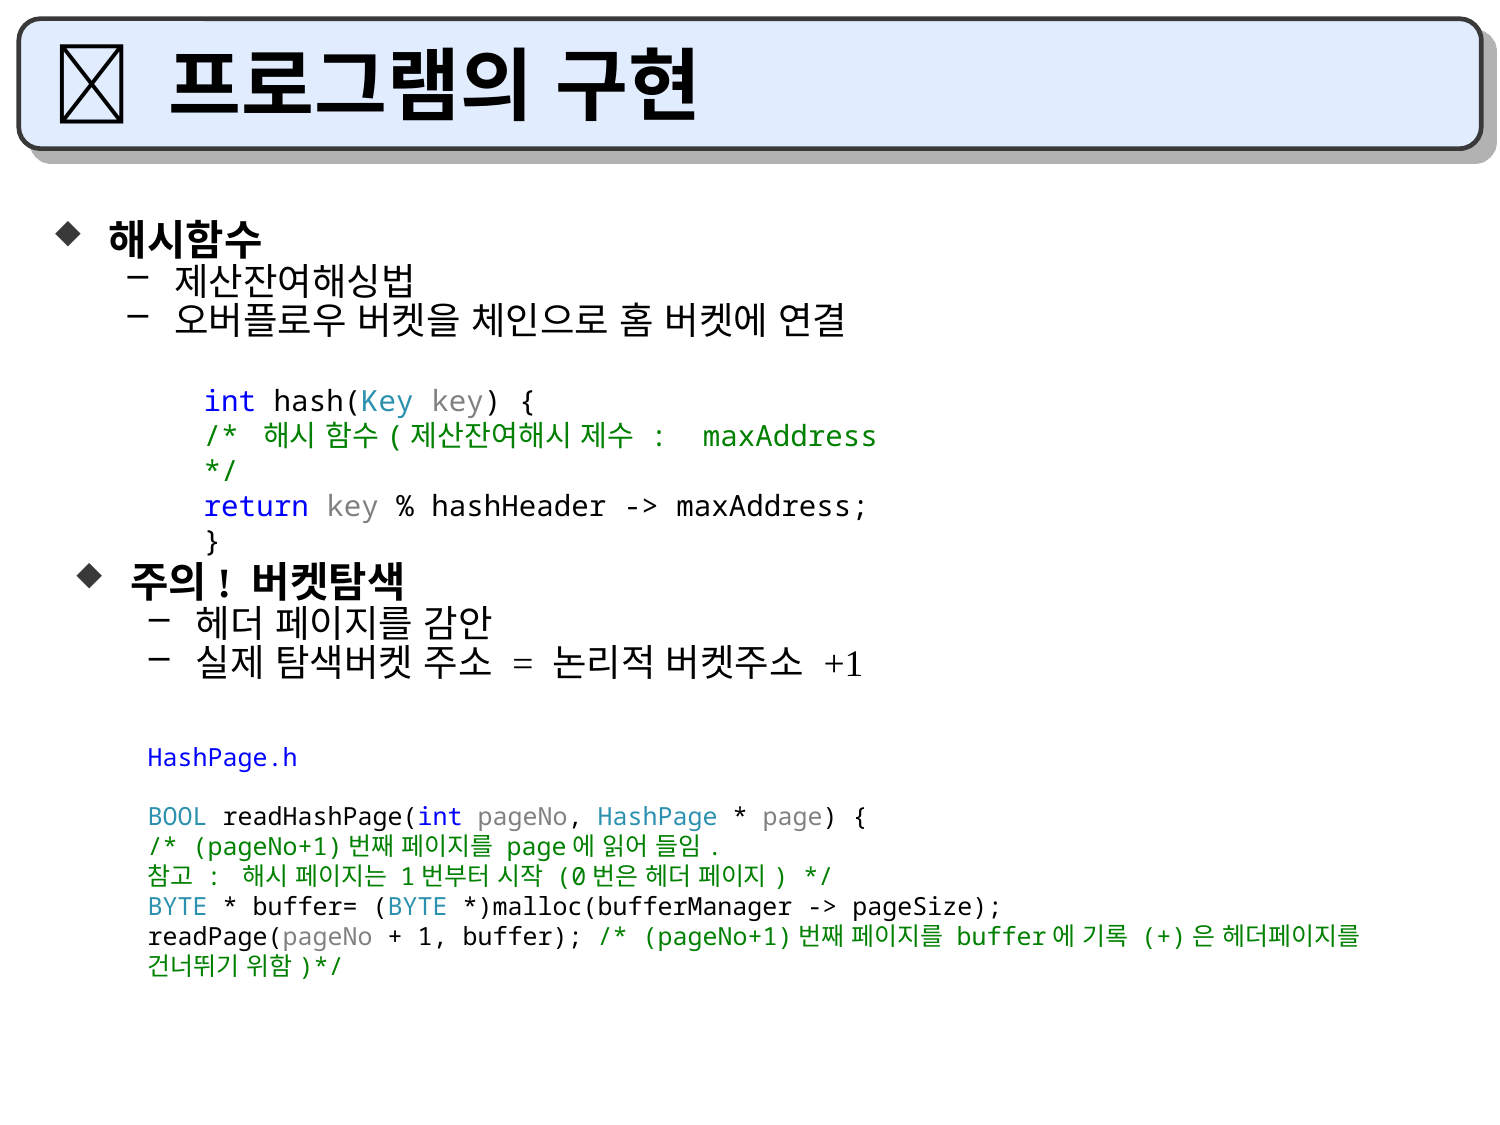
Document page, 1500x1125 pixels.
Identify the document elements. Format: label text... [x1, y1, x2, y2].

text_box int hash(Key key) { /* 해시 함수(제산잔여해시 제수 : maxAddress */ return key % hashHeader -> maxAddress; } [188, 375, 945, 562]
list 해시함수 제산잔여해싱법 오버플로우 버켓을 체인으로 홈 버켓에 연결 [37, 219, 1451, 361]
text_box HashPage.h BOOL readHashPage(int pageNo, HashPage * page) { /* (pageNo+1)번째 페이지를 page에 읽어 들임. 참고 : 해시 페이지는 1번부터 시작 (0번은 헤더 페이지) */ BYTE * buffer= (BYTE *)malloc(bufferManager -> pageSize); readPage(pageNo + 1, buffer); /* (pageNo+1)번째 페이지를 buffer에 기록 (+)은 헤더페이지를 건너뛰기 위함)*/ [132, 733, 1450, 988]
title  프로그램의 구현 [37, 37, 1451, 138]
text_box 주의! 버켓탐색 헤더 페이지를 감안 실제 탐색버켓 주소 = 논리적 버켓주소 +1 [58, 562, 1472, 703]
